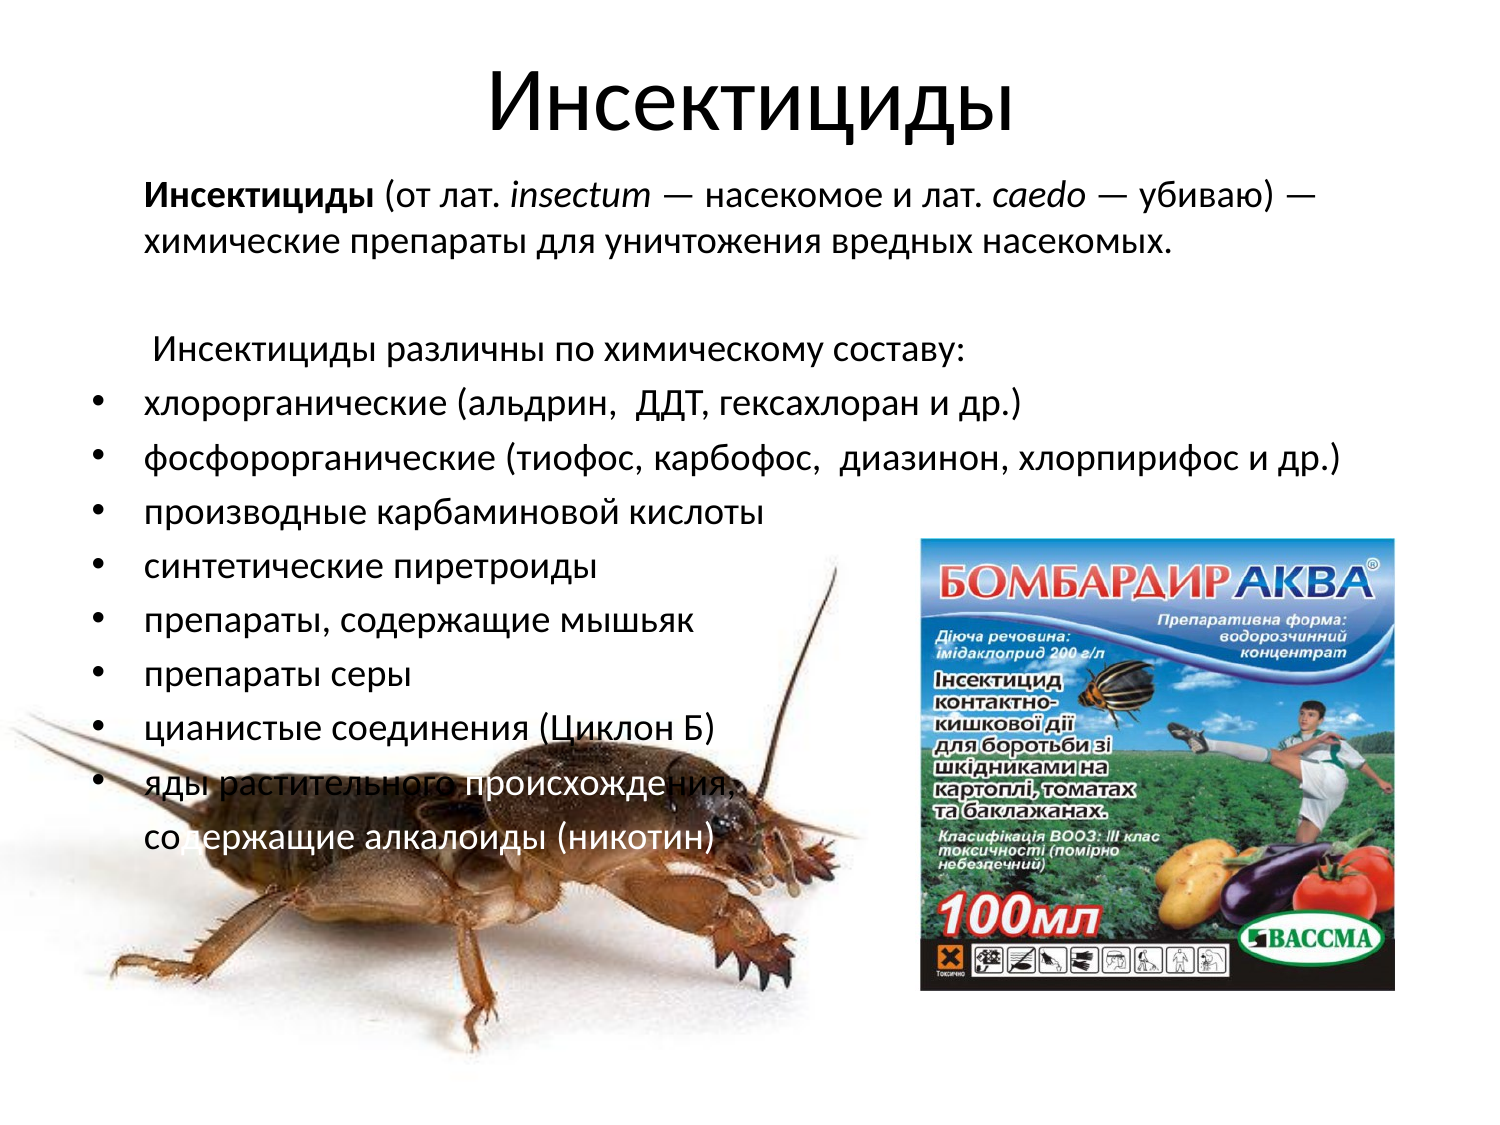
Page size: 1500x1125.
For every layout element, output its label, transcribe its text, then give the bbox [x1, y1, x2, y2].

picture [915, 538, 1400, 991]
list Инсектициды (от лат. insectum — насекомое и лат. caedo — убиваю) — химические препараты для уничтожения вредных насекомых. Инсектициды различны по химическому составу: хлорорганические (альдрин, ДДТ, гексахлоран и др.) фосфорорганические (тиофос, карбофос, диазинон, хлорпирифос и др.) производные карбаминовой кислоты синтетические пиретроиды препараты, содержащие мышьяк препараты серы цианистые соединения (Циклон Б) яды растительного происхождения, содержащие алкалоиды (никотин) [76, 160, 1427, 882]
title Инсектициды [76, 0, 1427, 160]
picture [0, 510, 913, 1125]
